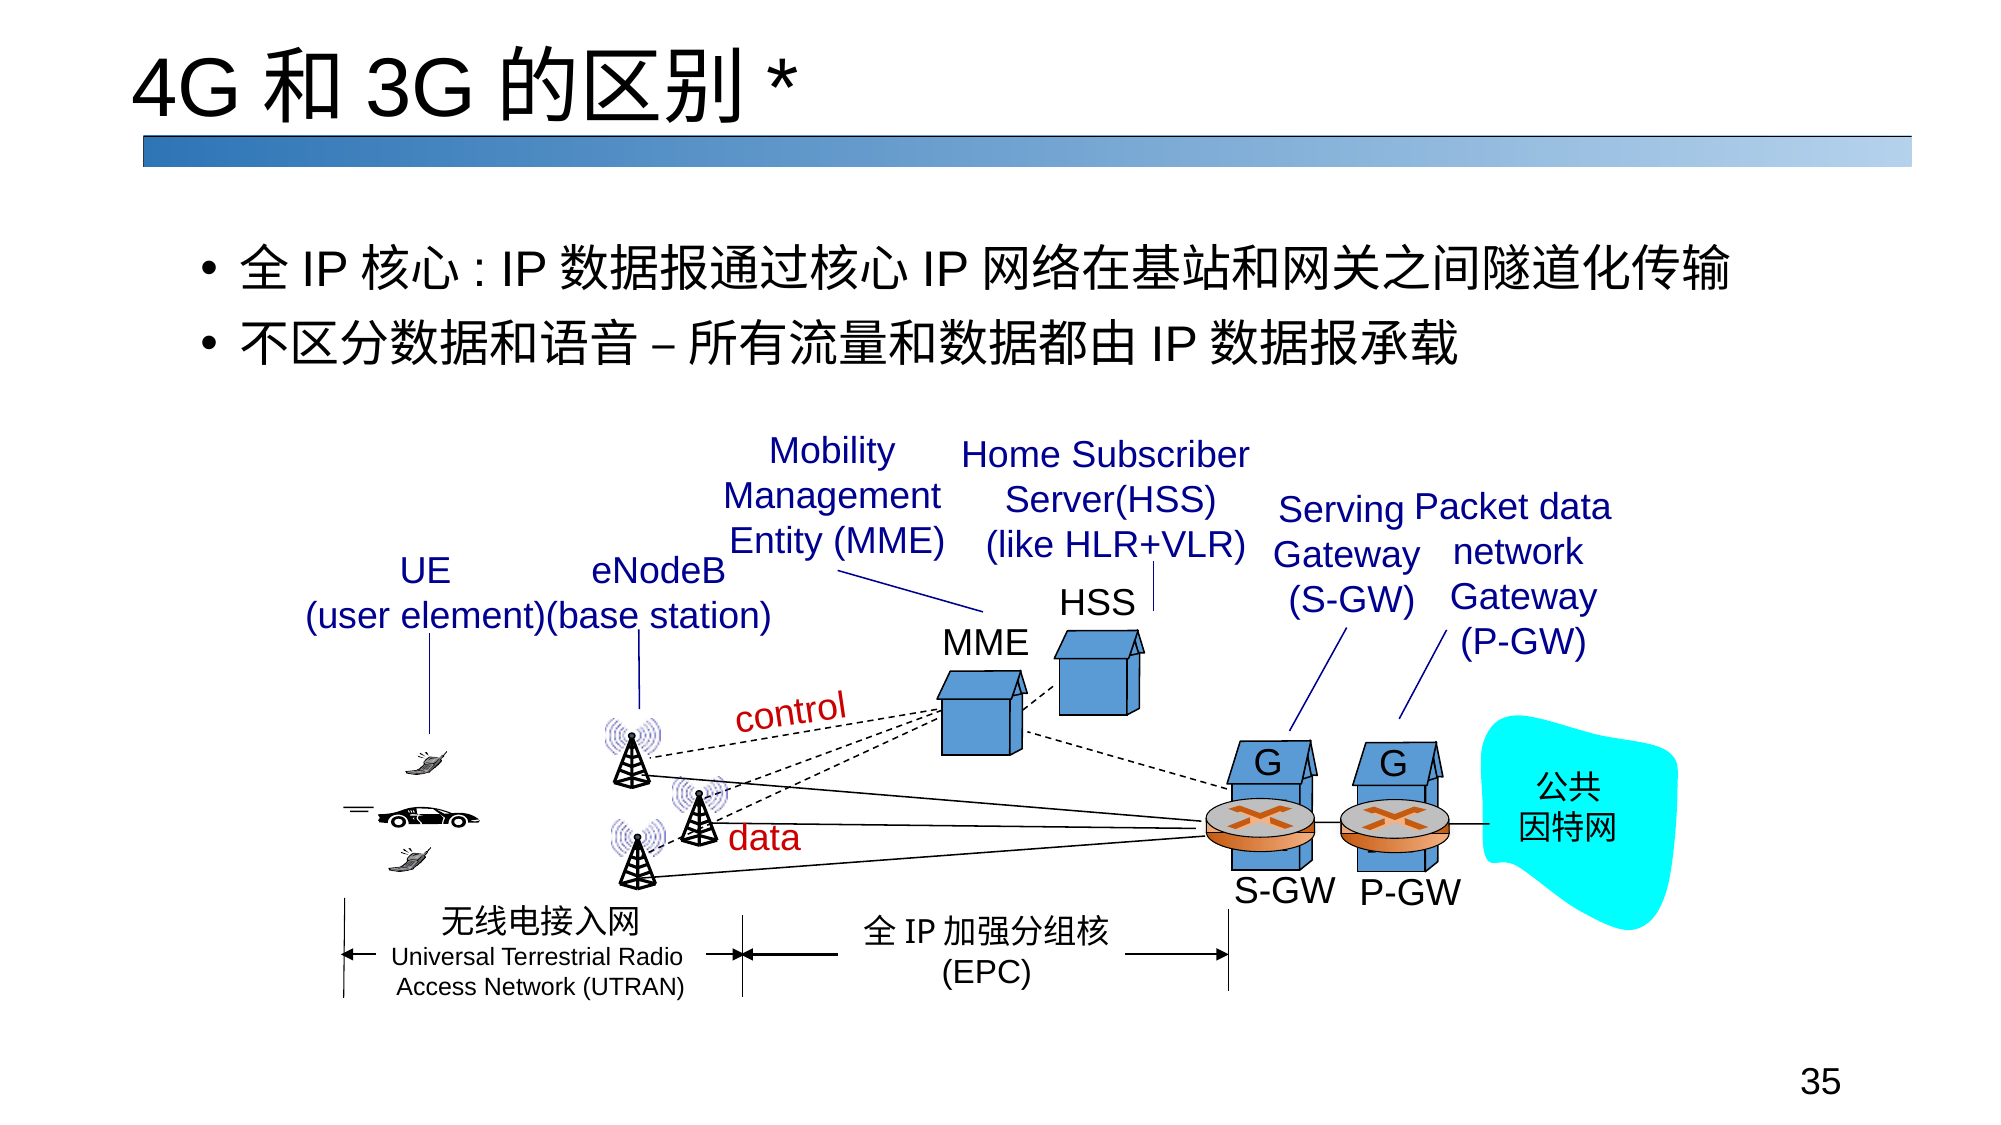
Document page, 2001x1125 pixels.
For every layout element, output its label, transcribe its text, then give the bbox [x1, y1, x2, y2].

slide_number 35 [1785, 1050, 1934, 1125]
text_box [142, 135, 1913, 168]
title 4G和3G的区别* [116, 37, 1817, 225]
list 全IP核心: IP数据报通过核心IP网络在基站和网关之间隧道化传输 不区分数据和语音 – 所有流量和数据都由IP数据报承载 [185, 236, 1748, 999]
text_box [288, 418, 1681, 1009]
